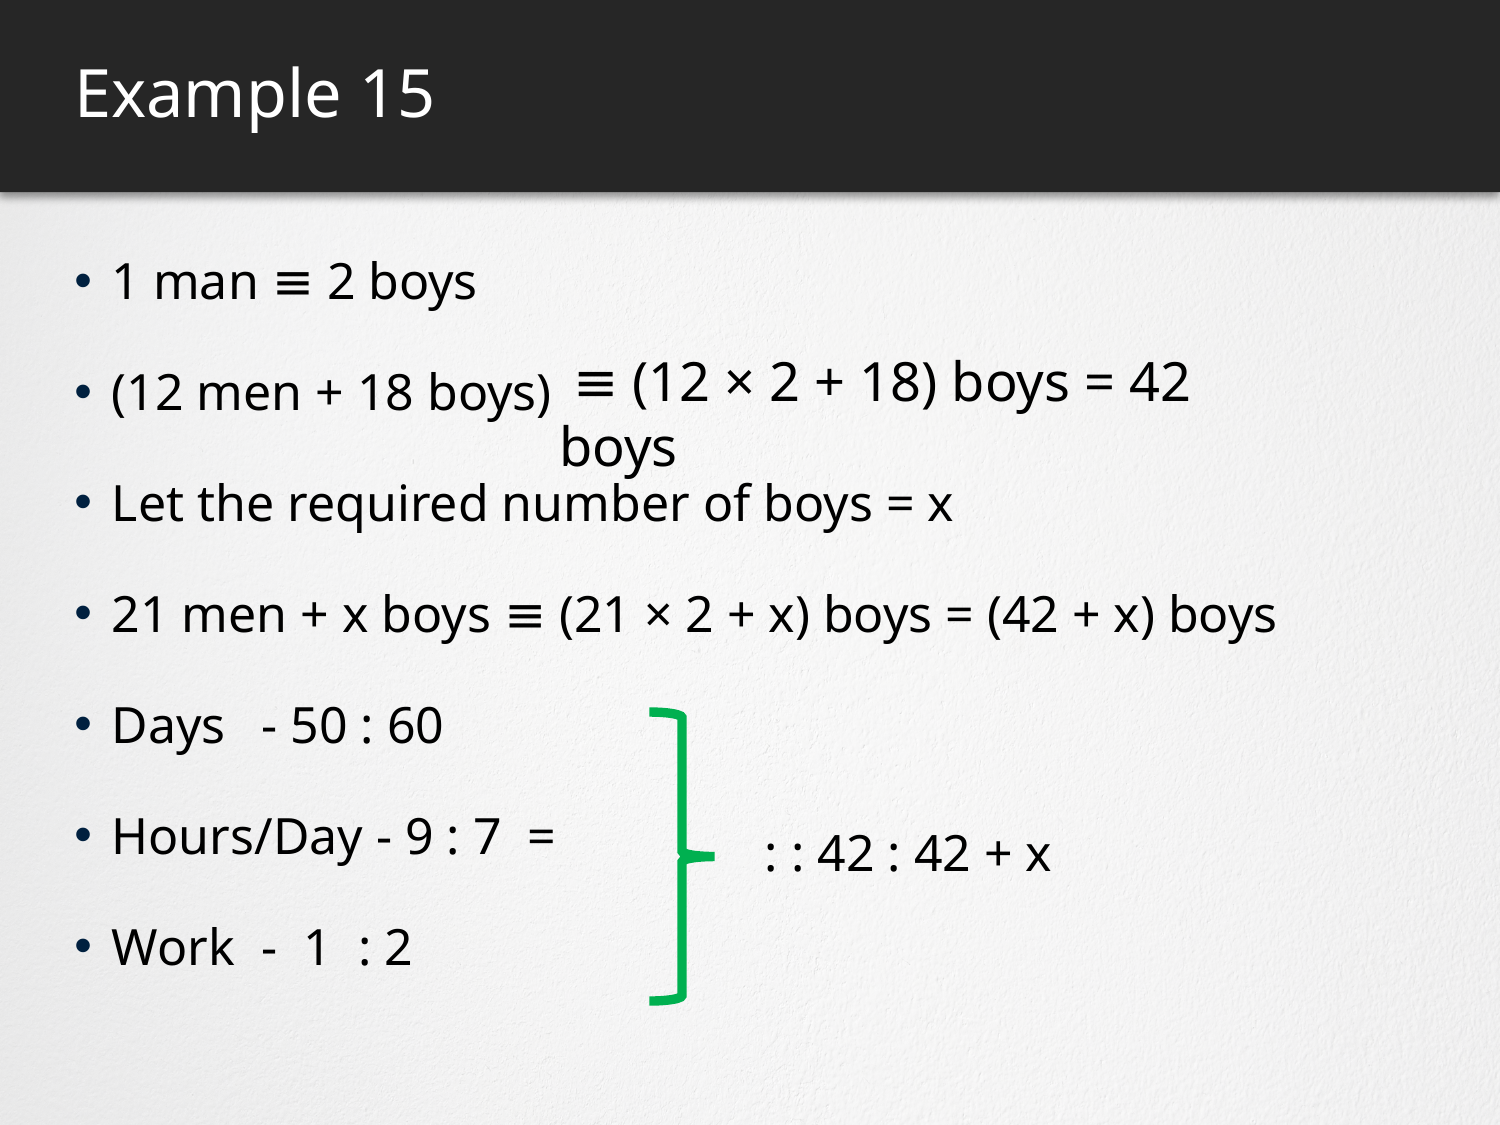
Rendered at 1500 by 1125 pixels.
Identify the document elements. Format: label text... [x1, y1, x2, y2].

text_box ≡ (12 × 2 + 18) boys = 42 boys [544, 340, 1295, 485]
text_box [649, 711, 715, 1002]
title Example 15 [59, 0, 1500, 193]
text_box : : 42 : 42 + x [750, 813, 1078, 889]
